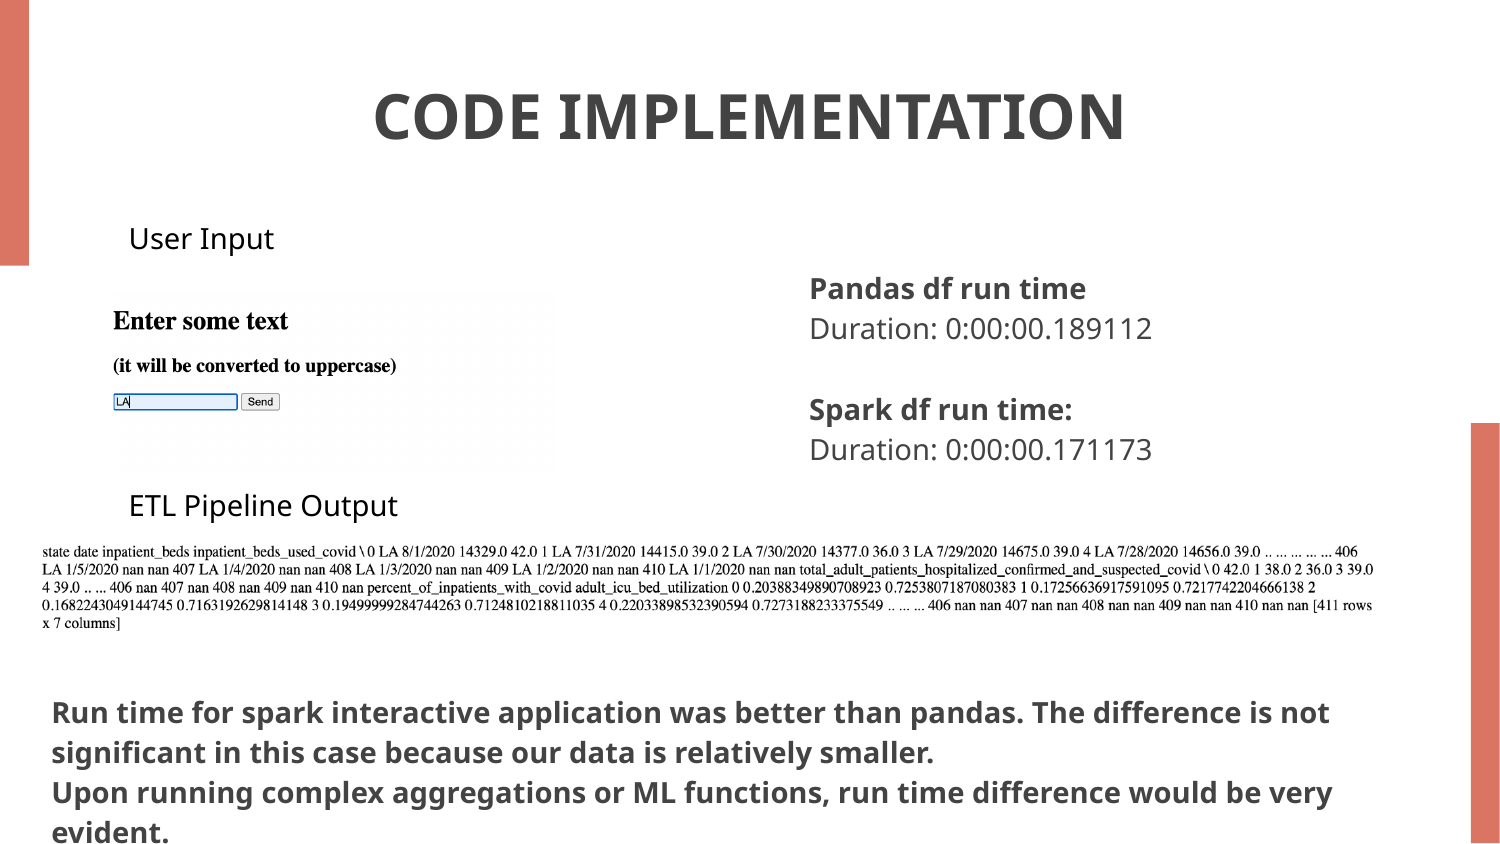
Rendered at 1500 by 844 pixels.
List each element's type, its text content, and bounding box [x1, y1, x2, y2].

picture [35, 538, 1381, 721]
text_box ETL Pipeline Output [113, 479, 555, 536]
title CODE IMPLEMENTATION [347, 92, 1153, 211]
text_box User Input [113, 205, 555, 271]
text_box Pandas df run time Duration: 0:00:00.189112 Spark df run time: Duration: 0:00:00.171173 [794, 250, 1209, 482]
text_box Run time for spark interactive application was better than pandas. The difference is not significant in this case because our data is relatively smaller. Upon running complex aggregations or ML functions, run time difference would be very evident. [36, 673, 1451, 844]
picture [113, 290, 555, 473]
